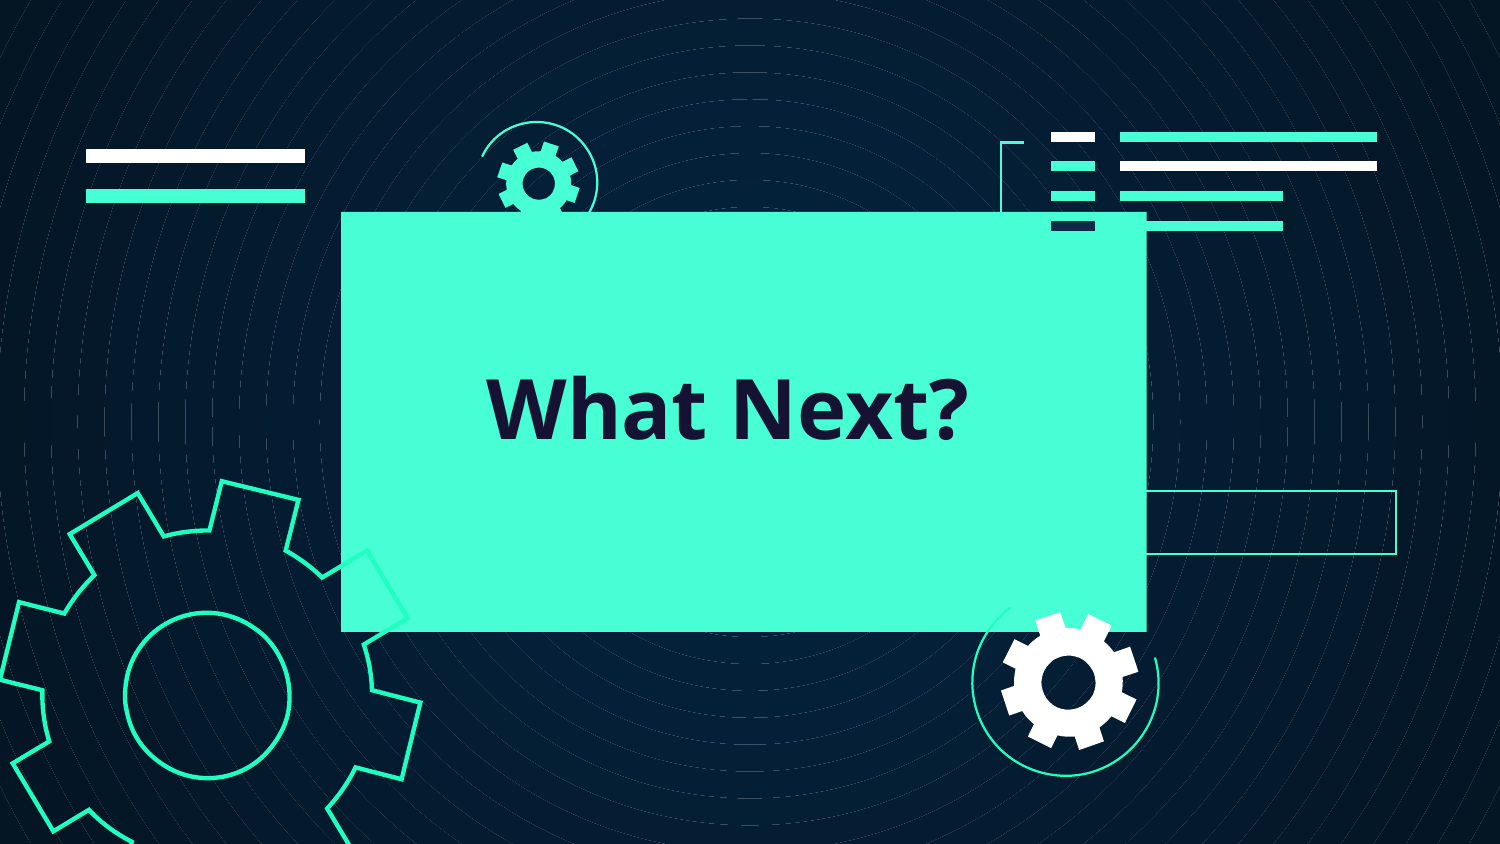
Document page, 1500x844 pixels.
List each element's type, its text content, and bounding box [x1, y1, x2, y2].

text_box [1050, 161, 1095, 172]
text_box [1120, 131, 1378, 142]
text_box [1050, 191, 1095, 201]
text_box [1000, 612, 1139, 751]
text_box [497, 141, 580, 224]
text_box [85, 149, 305, 163]
text_box [1050, 131, 1095, 142]
text_box [1050, 221, 1095, 231]
text_box [1120, 191, 1283, 201]
subtitle What Next? [444, 341, 1012, 575]
text_box [1120, 161, 1378, 172]
text_box [1120, 221, 1283, 231]
text_box [85, 189, 305, 203]
